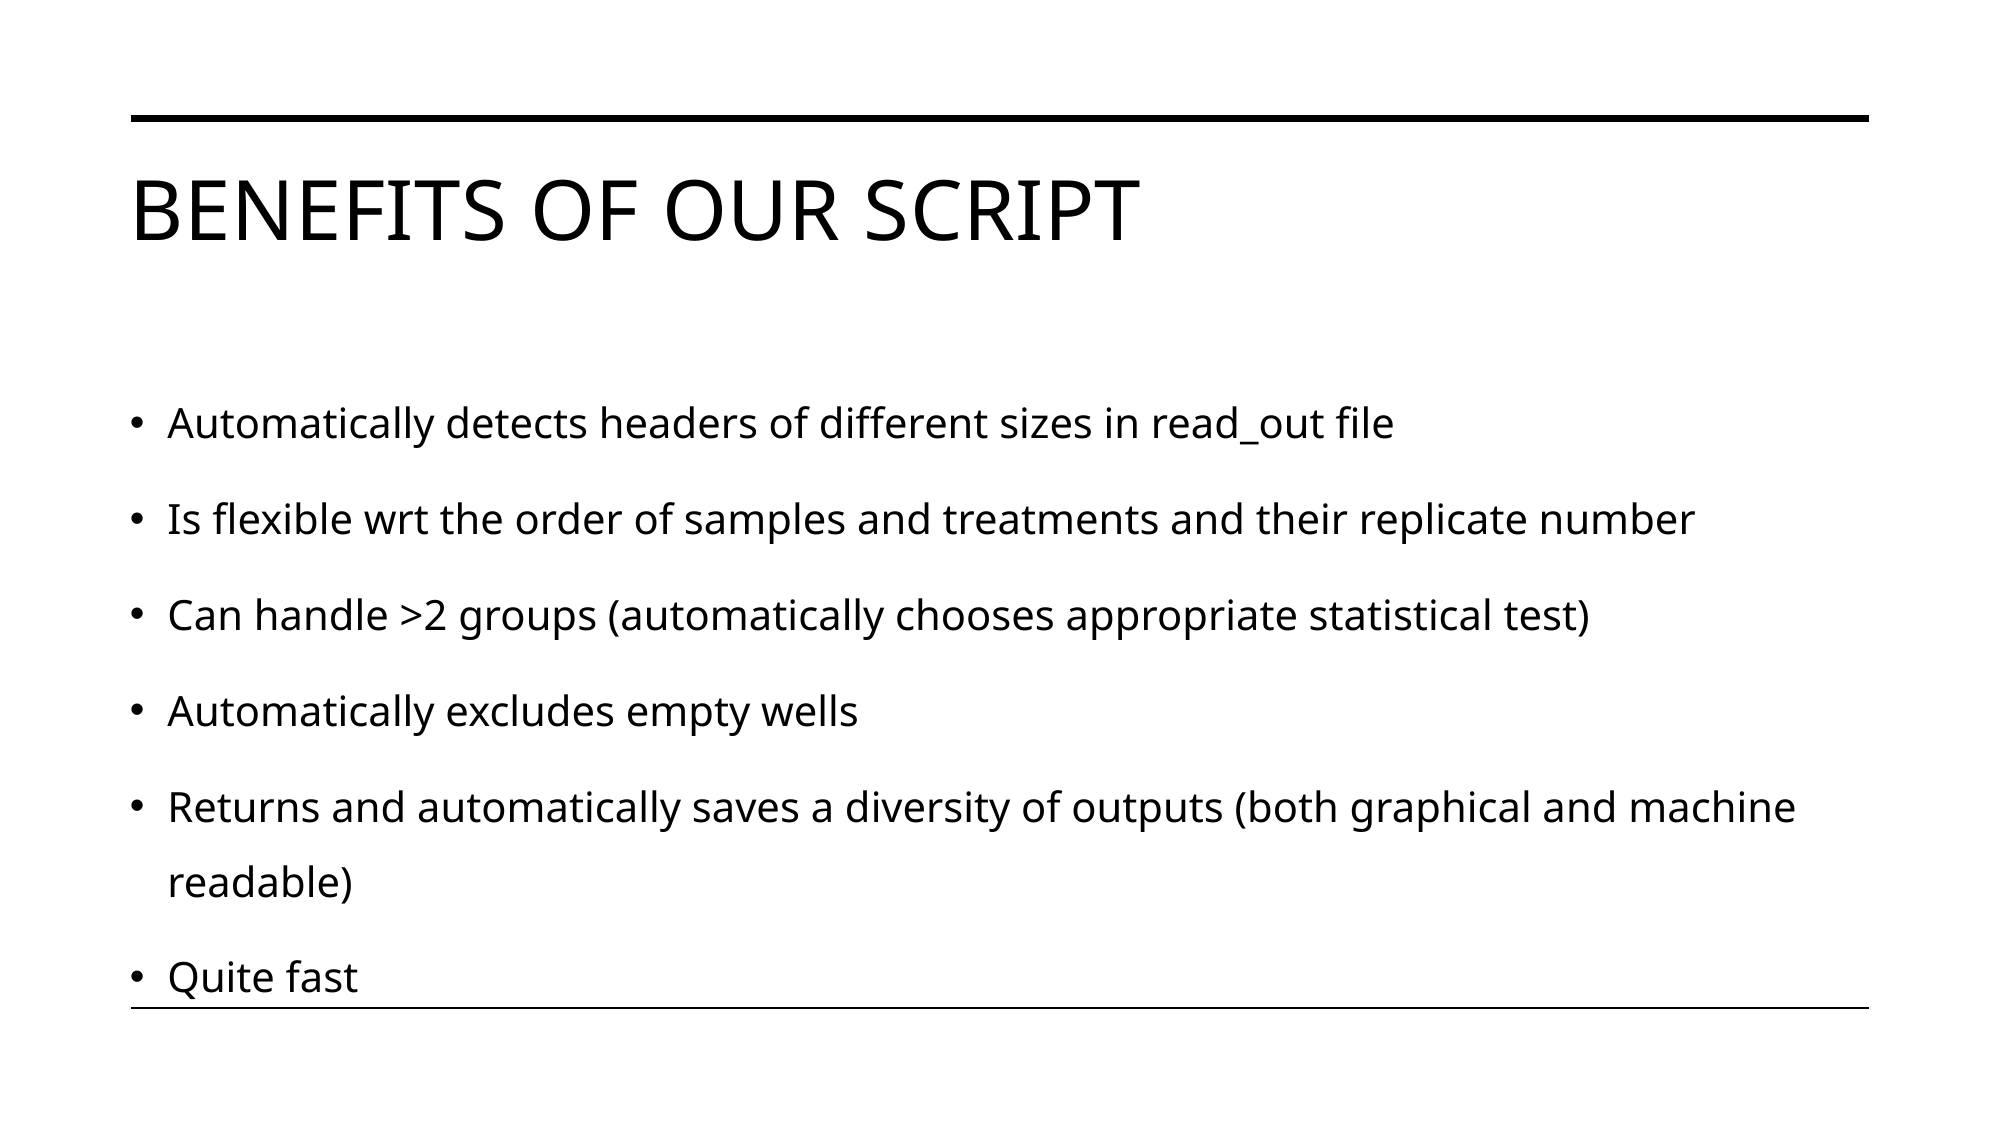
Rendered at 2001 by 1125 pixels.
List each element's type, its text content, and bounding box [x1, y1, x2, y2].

list Automatically detects headers of different sizes in read_out file Is flexible wrt the order of samples and treatments and their replicate number Can handle >2 groups (automatically chooses appropriate statistical test) Automatically excludes empty wells Returns and automatically saves a diversity of outputs (both graphical and machine readable) Quite fast [114, 364, 1869, 978]
title Benefits of our script [114, 149, 1869, 364]
